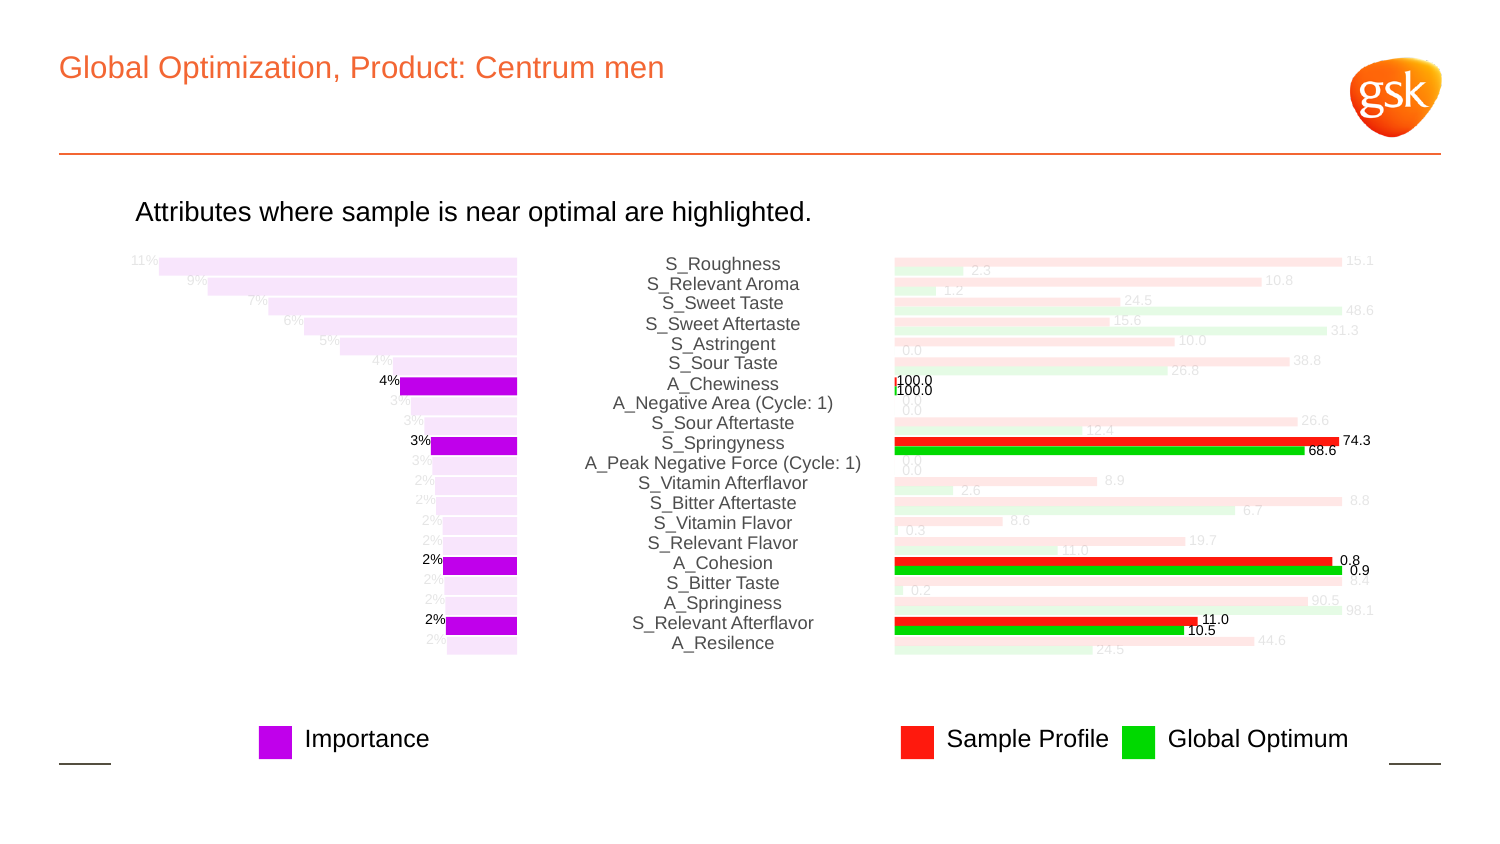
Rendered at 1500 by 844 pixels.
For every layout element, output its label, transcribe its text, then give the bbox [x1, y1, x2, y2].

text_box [112, 194, 1388, 796]
title Global Optimization, Product: Centrum men [58, 47, 1302, 86]
picture [1333, 38, 1457, 157]
